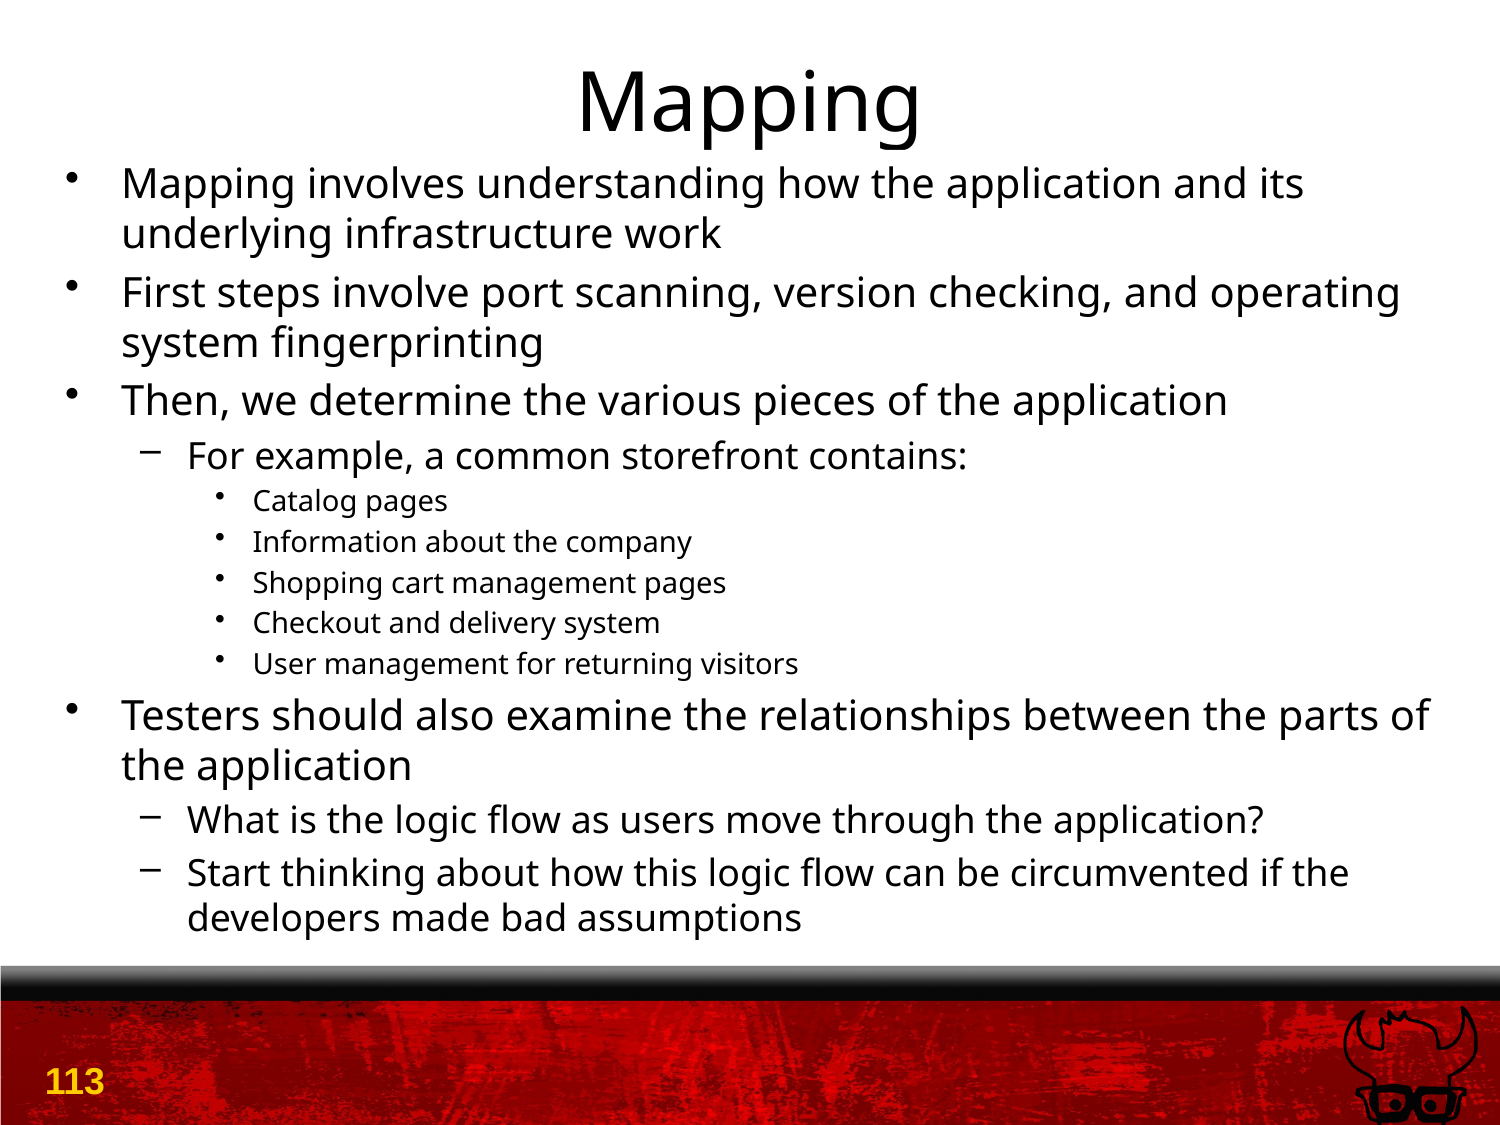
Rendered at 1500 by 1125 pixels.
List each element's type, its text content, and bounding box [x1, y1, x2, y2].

title Mapping [112, 3, 1388, 149]
picture [0, 282, 1500, 1125]
list Mapping involves understanding how the application and its underlying infrastructure work First steps involve port scanning, version checking, and operating system fingerprinting Then, we determine the various pieces of the application For example, a common storefront contains: Catalog pages Information about the company Shopping cart management pages Checkout and delivery system User management for returning visitors Testers should also examine the relationships between the parts of the application What is the logic flow as users move through the application? Start thinking about how this logic flow can be circumvented if the developers made bad assumptions [49, 149, 1463, 826]
